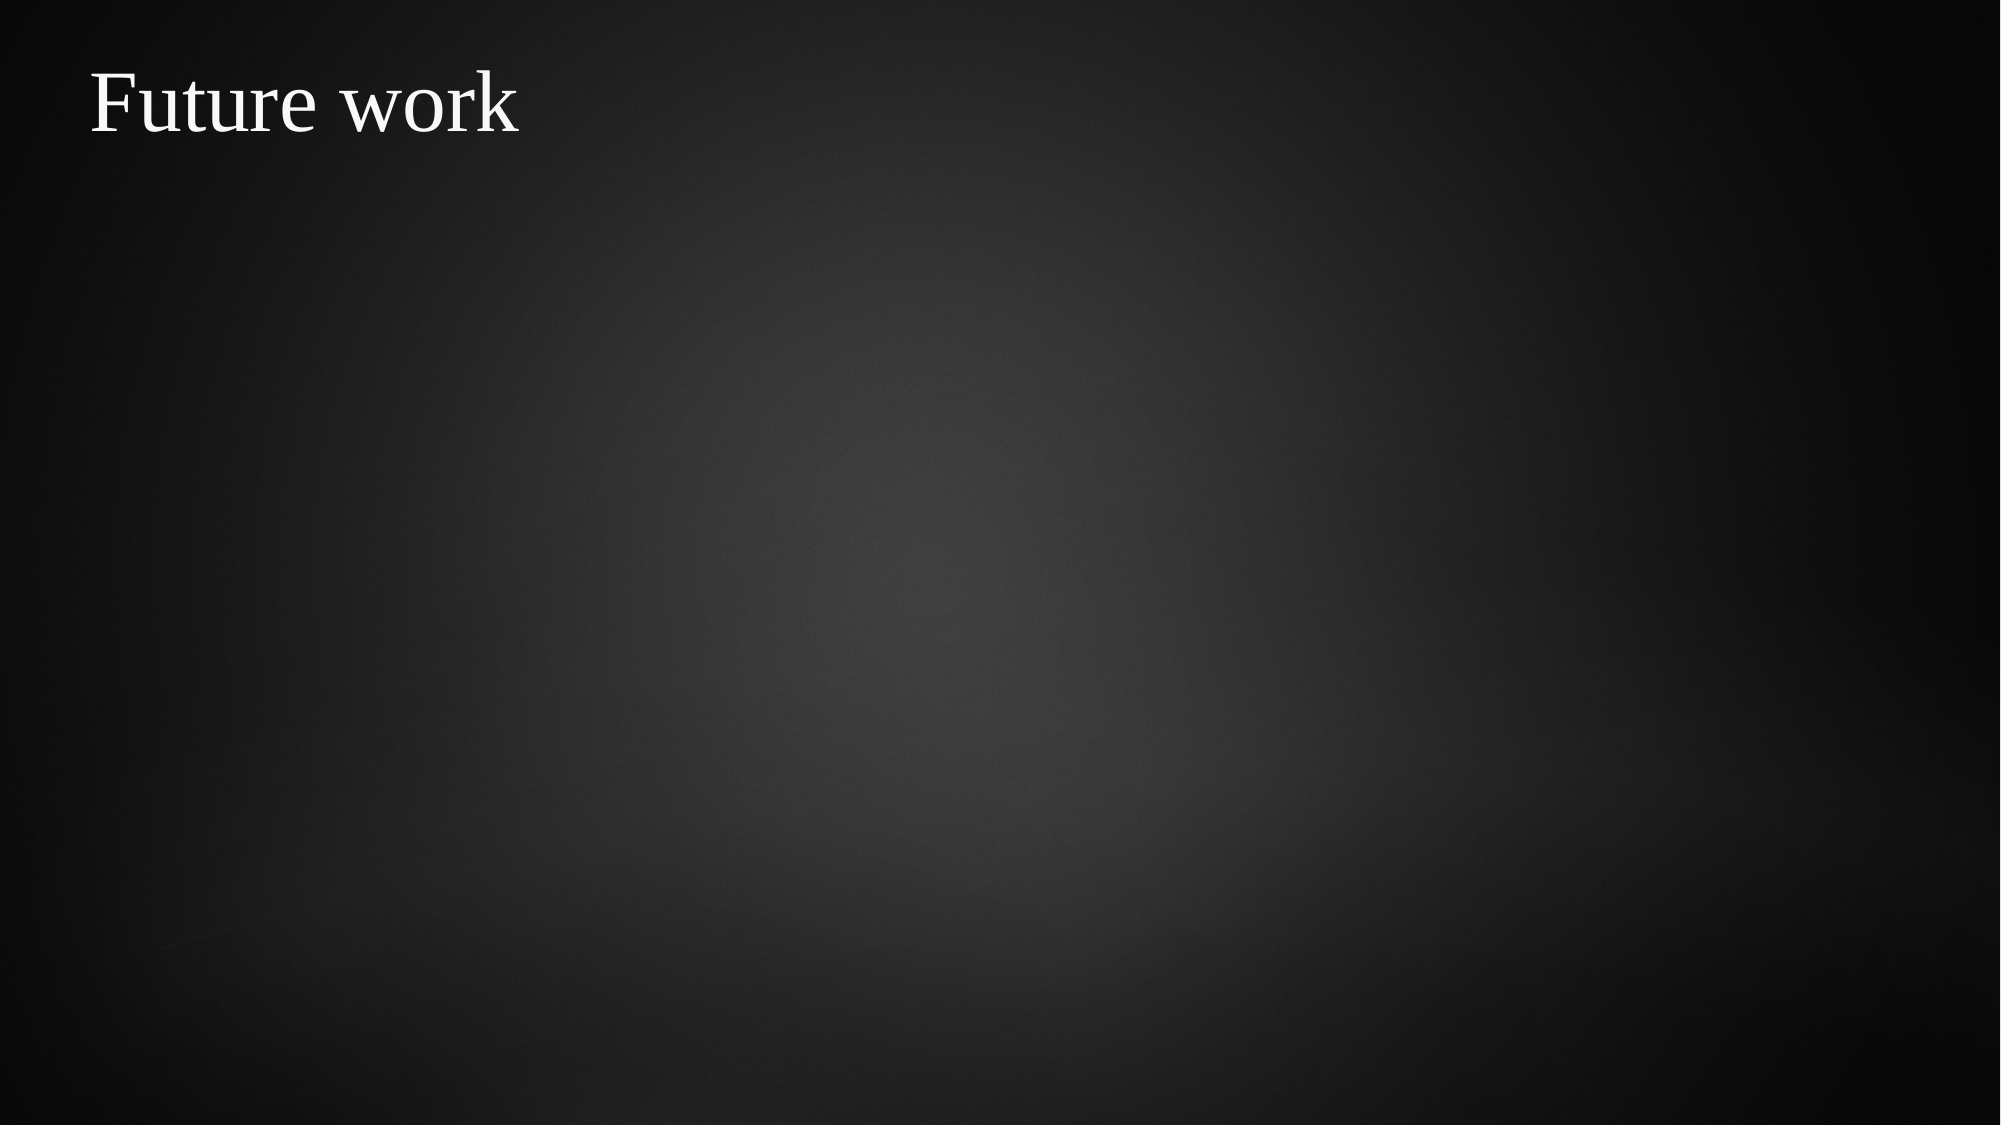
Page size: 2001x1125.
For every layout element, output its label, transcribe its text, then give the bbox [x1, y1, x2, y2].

picture [0, 0, 2001, 1125]
title Future work [74, 28, 1971, 175]
